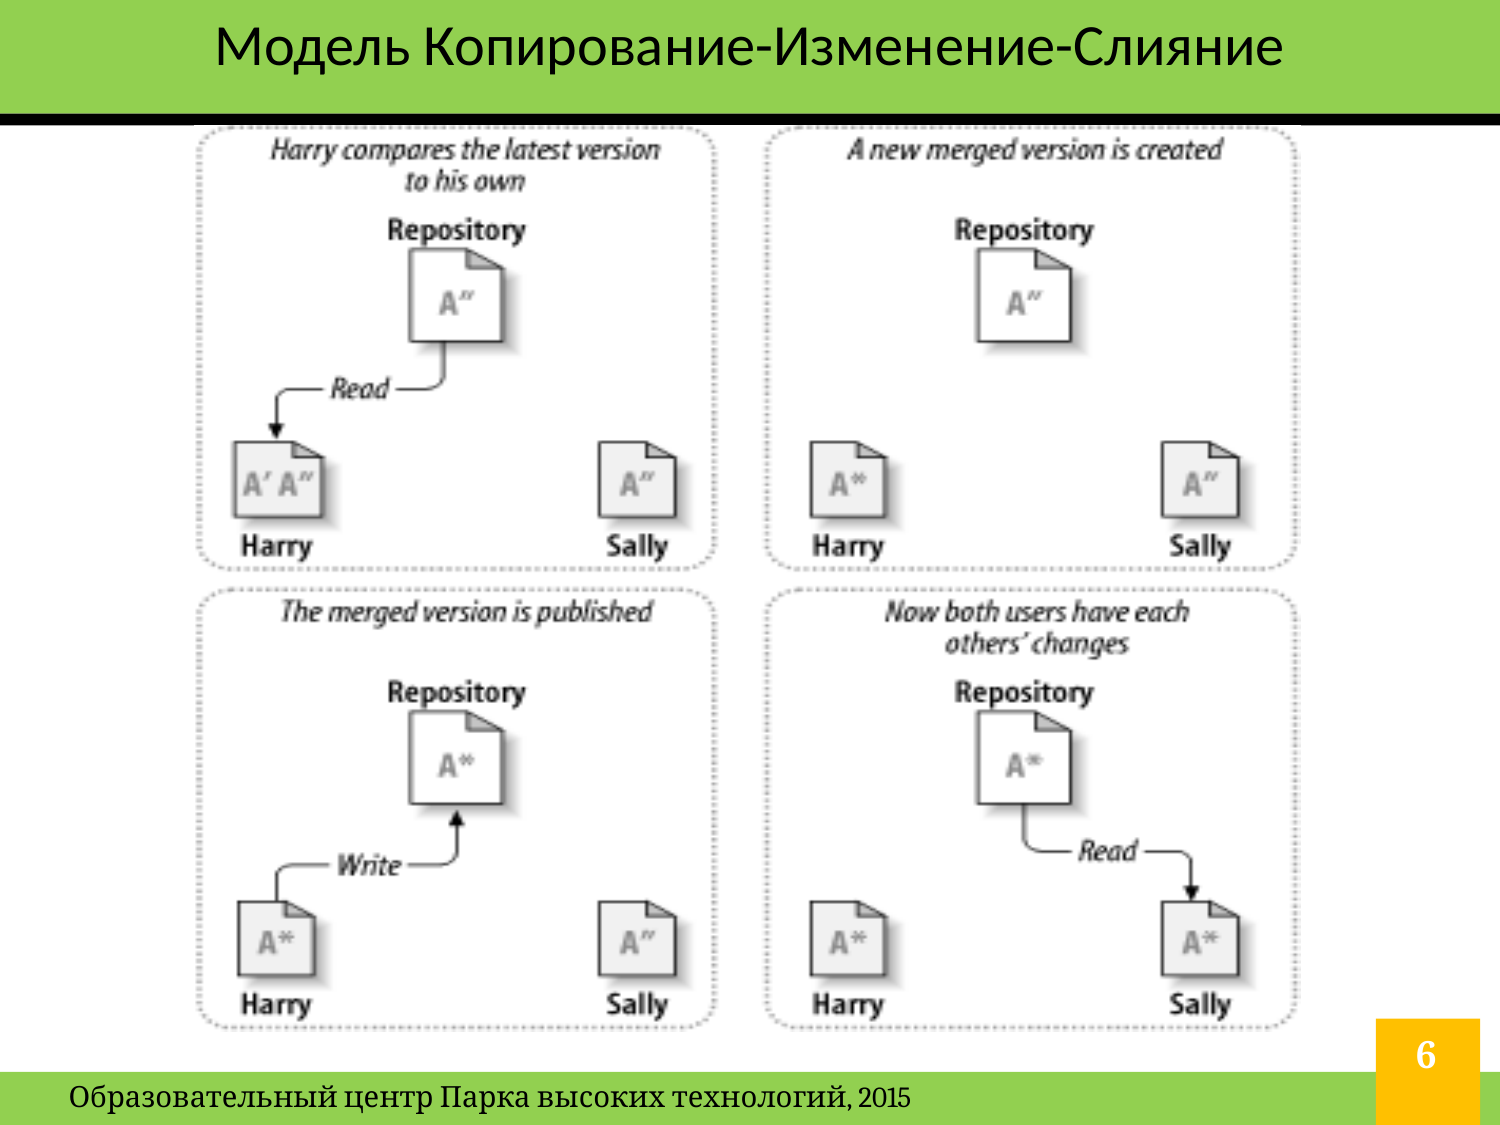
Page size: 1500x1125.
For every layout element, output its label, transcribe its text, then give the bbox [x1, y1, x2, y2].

text_box Модель Копирование-Изменение-Слияние [0, 0, 1500, 85]
picture [194, 125, 1301, 1032]
slide_number 6 [1364, 1023, 1489, 1084]
